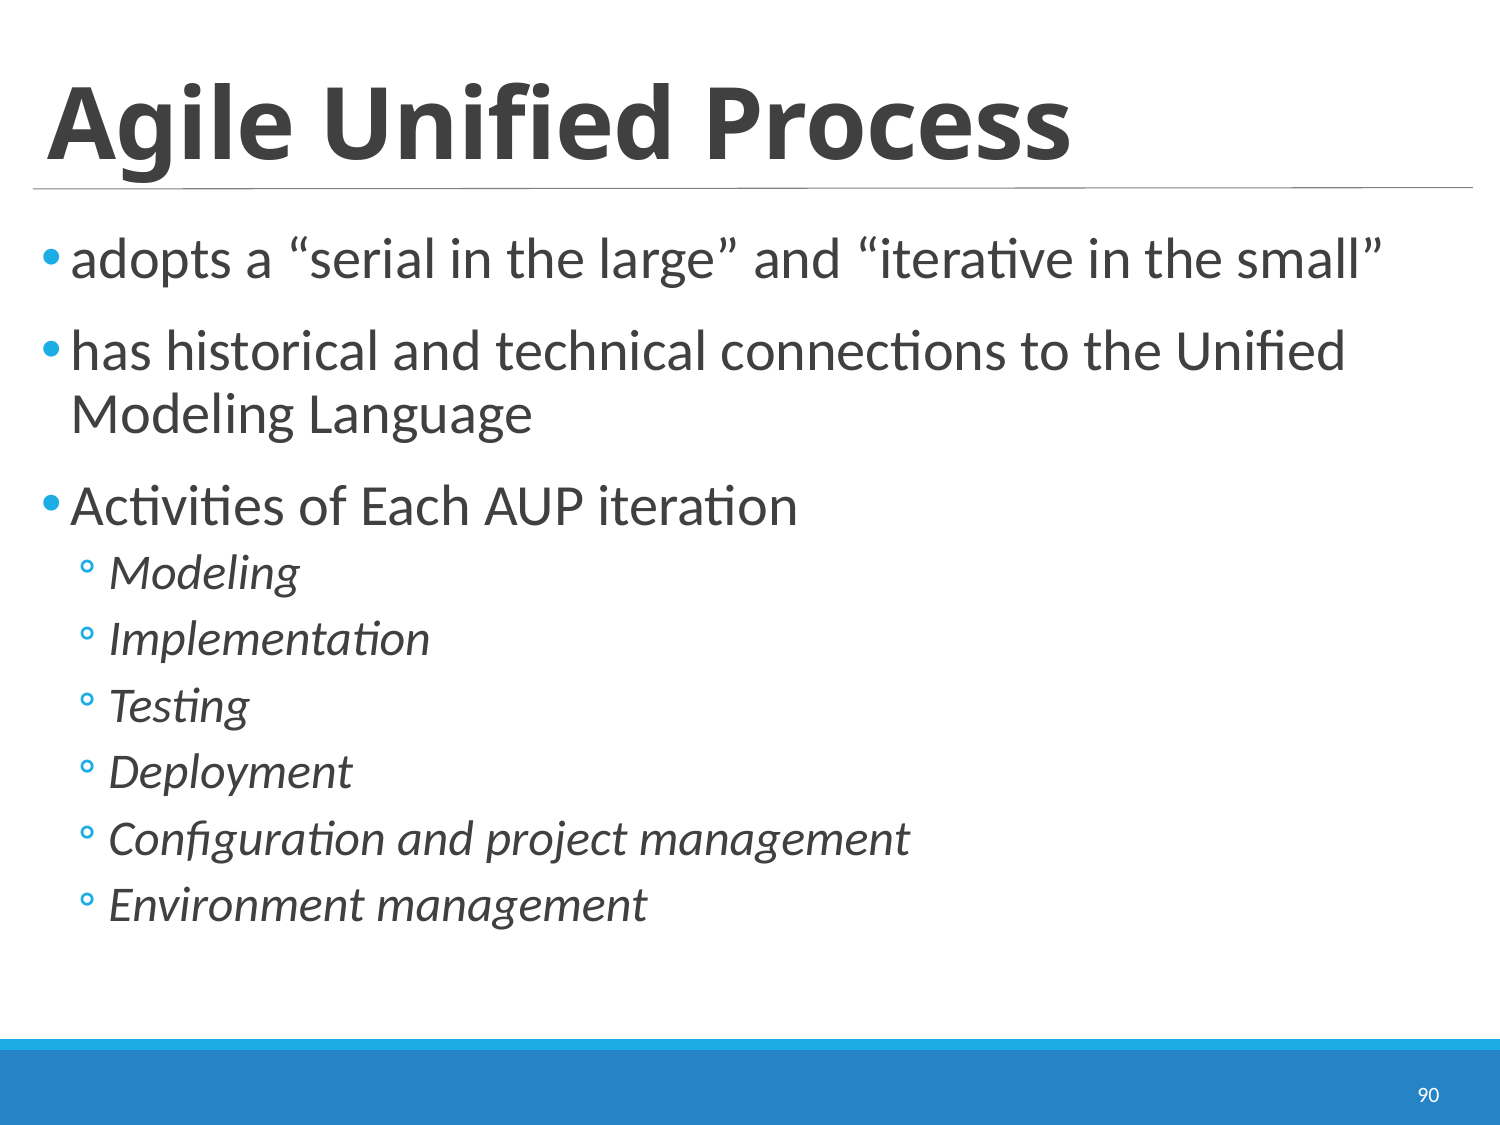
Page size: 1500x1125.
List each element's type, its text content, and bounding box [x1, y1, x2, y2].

title Agile Unified Process [32, 37, 1473, 188]
list adopts a “serial in the large” and “iterative in the small” has historical and technical connections to the Unified Modeling Language Activities of Each AUP iteration Modeling Implementation Testing Deployment Configuration and project management Environment management [32, 220, 1473, 963]
